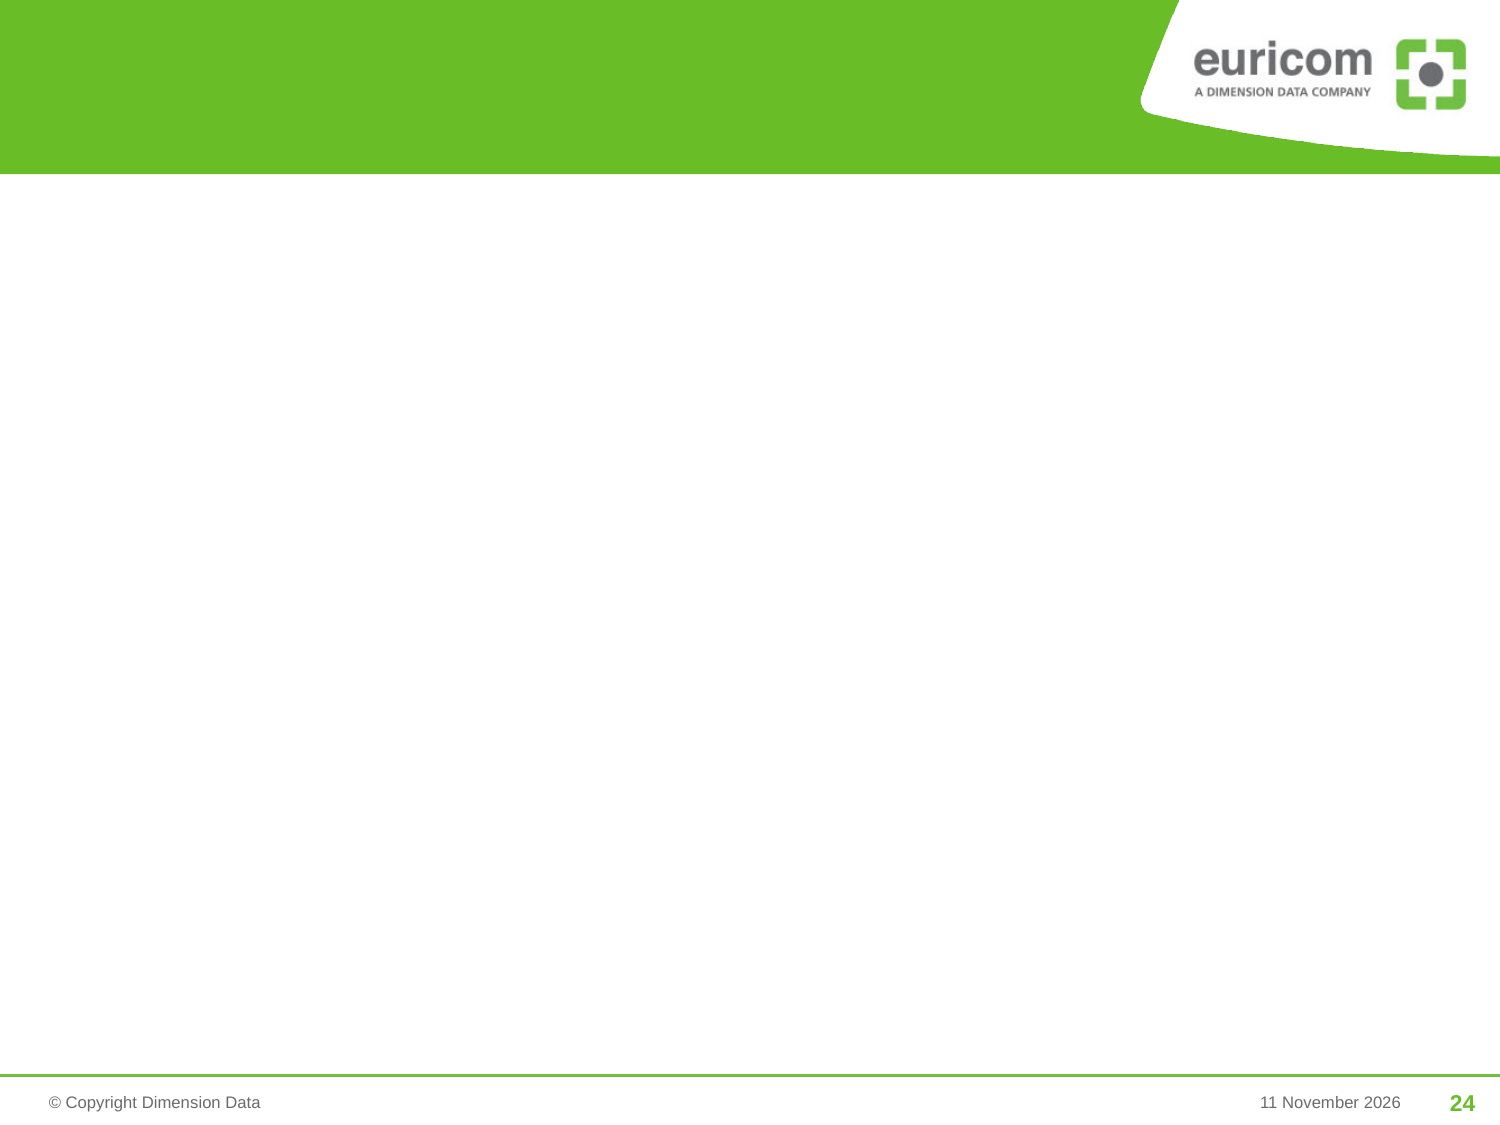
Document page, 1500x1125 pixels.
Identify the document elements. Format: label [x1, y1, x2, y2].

picture [1131, 0, 1500, 177]
